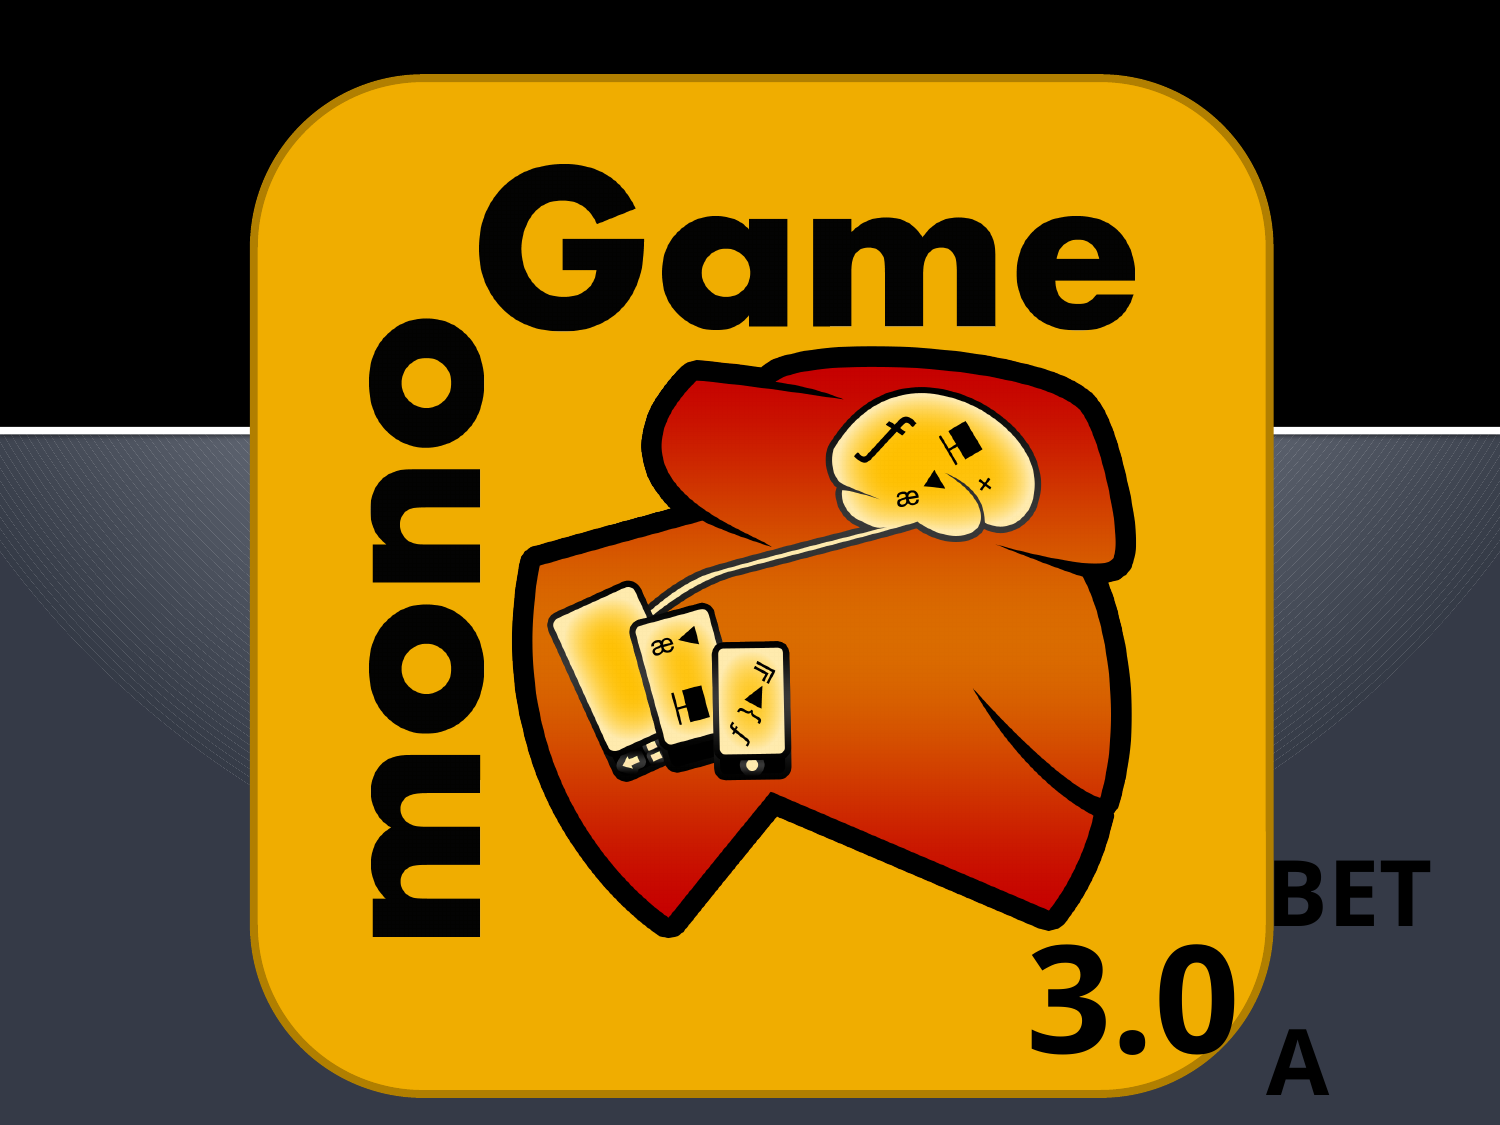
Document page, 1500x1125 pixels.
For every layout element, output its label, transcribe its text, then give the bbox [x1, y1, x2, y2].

text_box [249, 74, 1274, 1098]
text_box 3.0 [1011, 941, 1260, 1084]
picture [336, 125, 1195, 984]
title BETA [1251, 1019, 1500, 1125]
